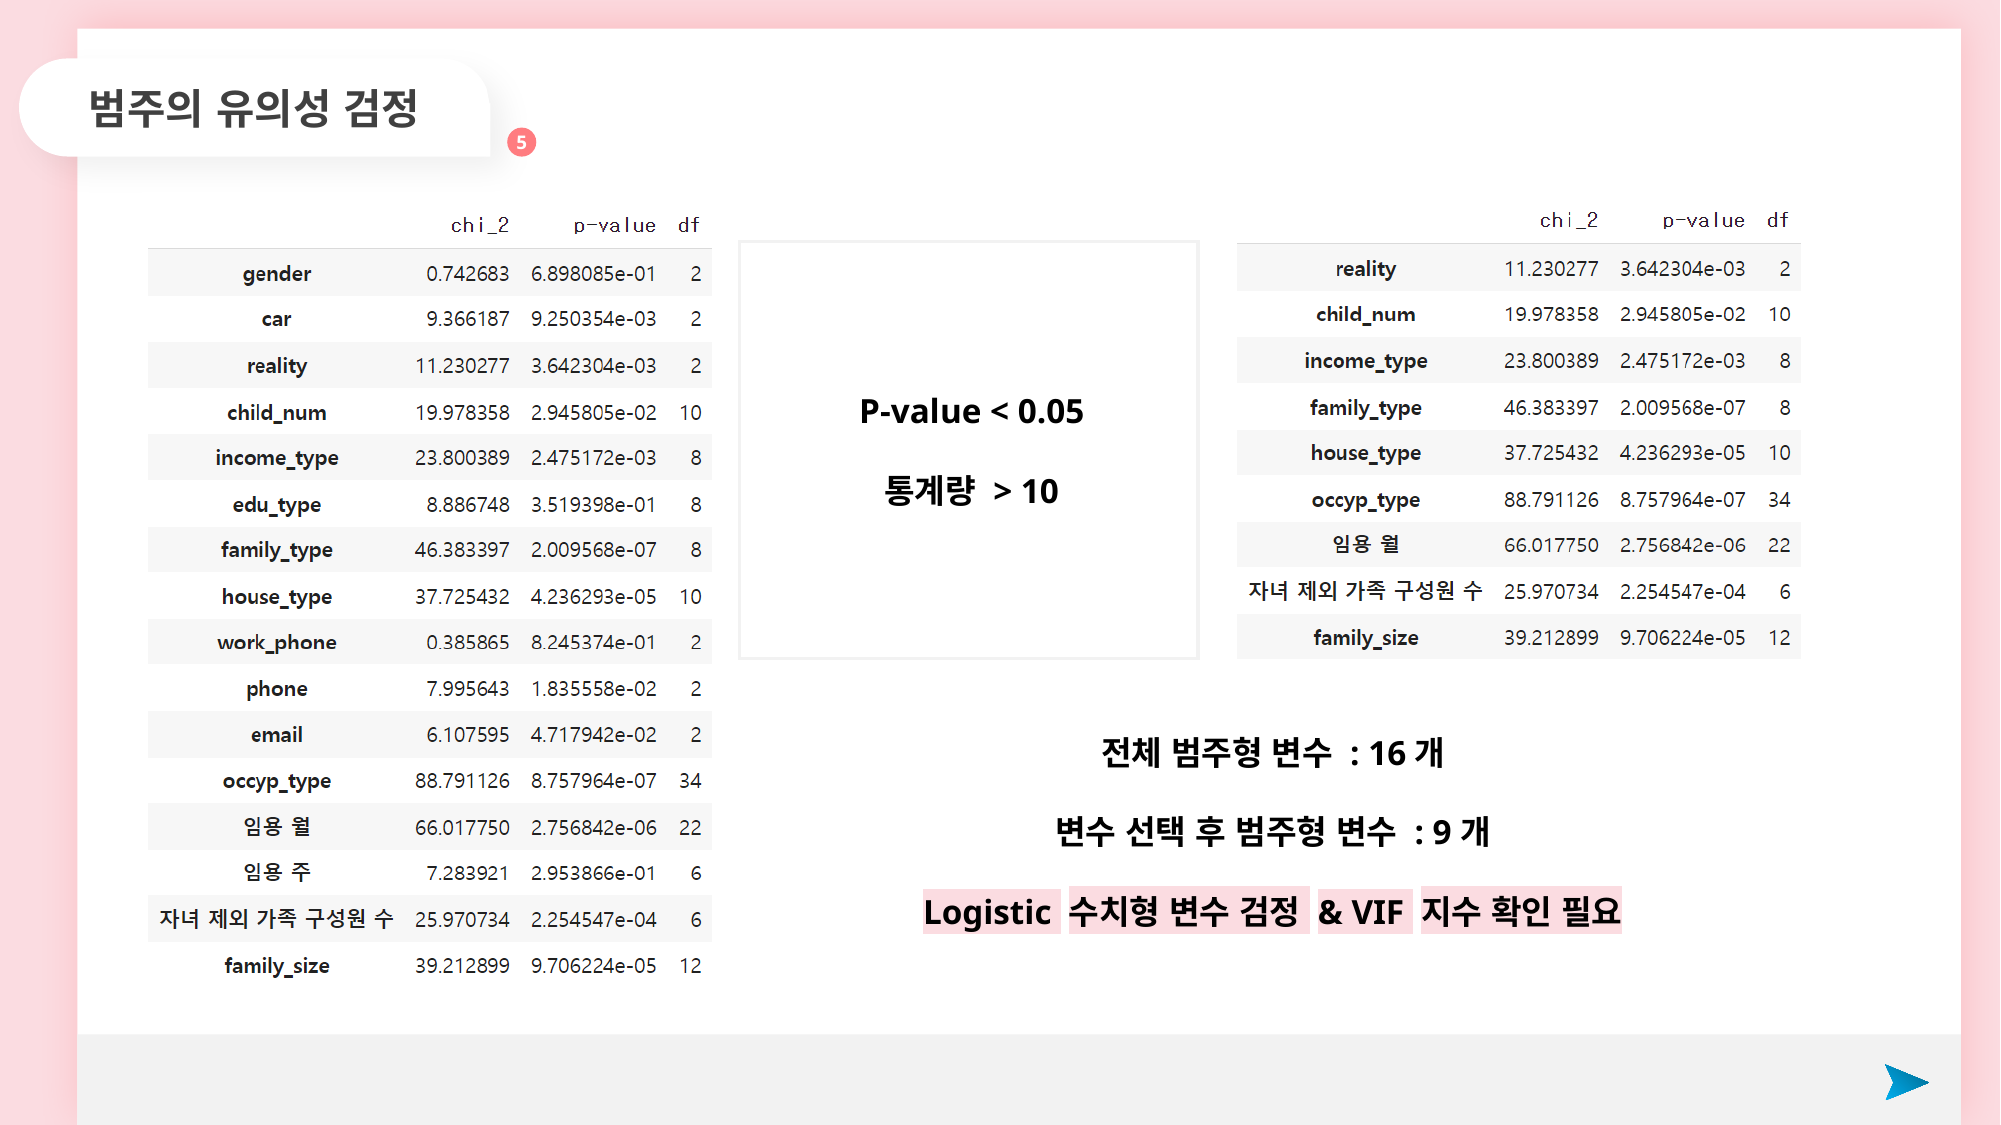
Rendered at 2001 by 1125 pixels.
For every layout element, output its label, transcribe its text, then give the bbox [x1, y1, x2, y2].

text_box [1883, 1062, 1932, 1103]
text_box 5 [506, 126, 538, 158]
text_box 범주의 유의성 검정 [17, 57, 492, 158]
text_box 전체 범주형 변수 : 16개 변수 선택 후 범주형 변수 : 9개 Logistic 수치형 변수 검정 & VIF 지수 확인 필요 [744, 724, 1802, 939]
picture [1222, 195, 1802, 659]
text_box [76, 1033, 1962, 1125]
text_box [739, 241, 1202, 659]
text_box [76, 27, 1962, 1033]
picture [142, 192, 718, 991]
